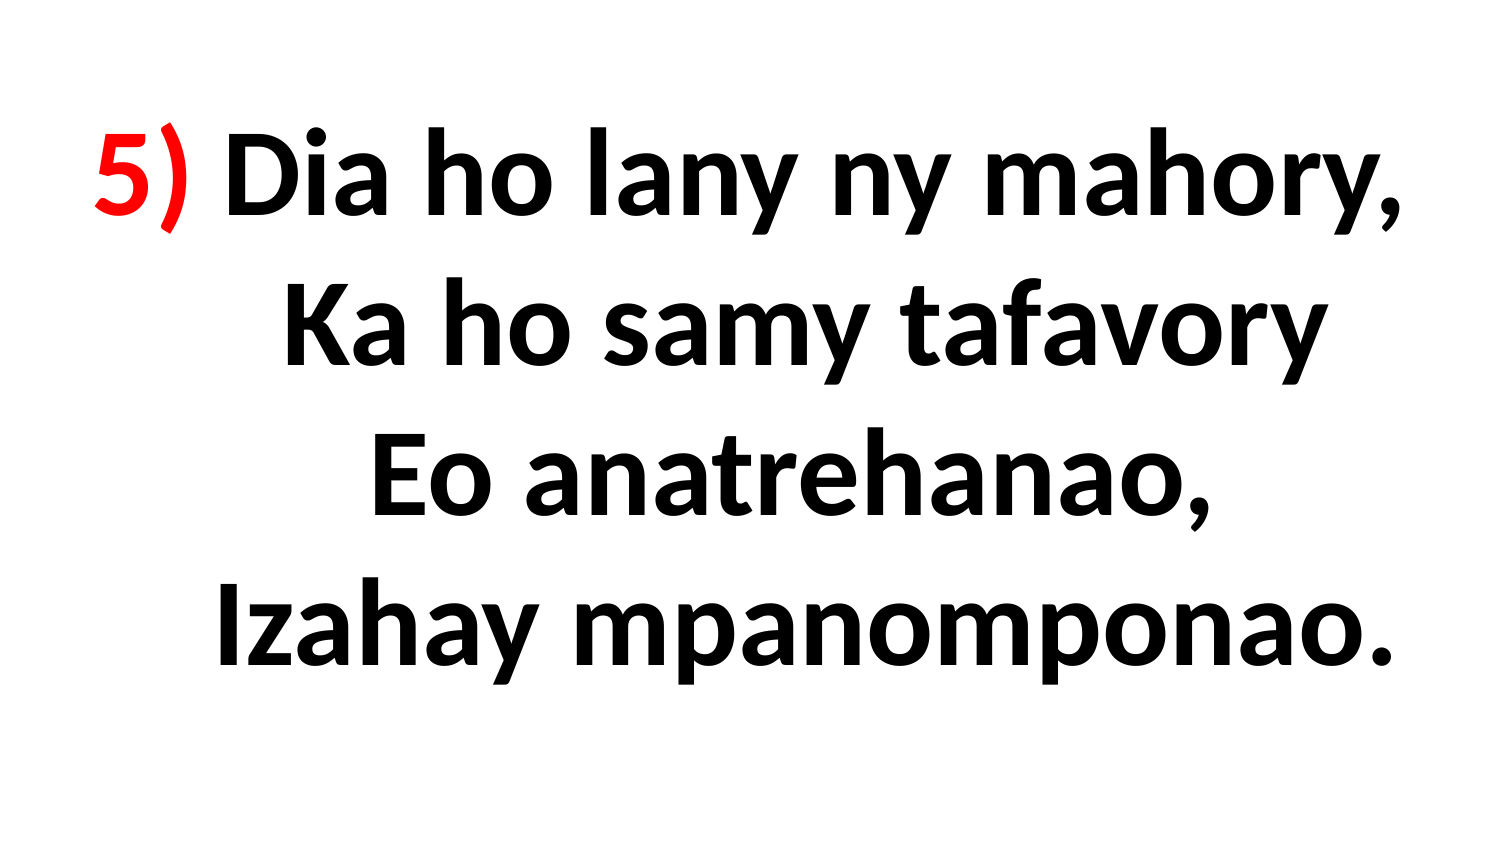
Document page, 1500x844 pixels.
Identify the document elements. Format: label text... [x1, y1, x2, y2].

title 5) Dia ho lany ny mahory, Ka ho samy tafavory Eo anatrehanao, Izahay mpanomponao. [0, 300, 1500, 481]
